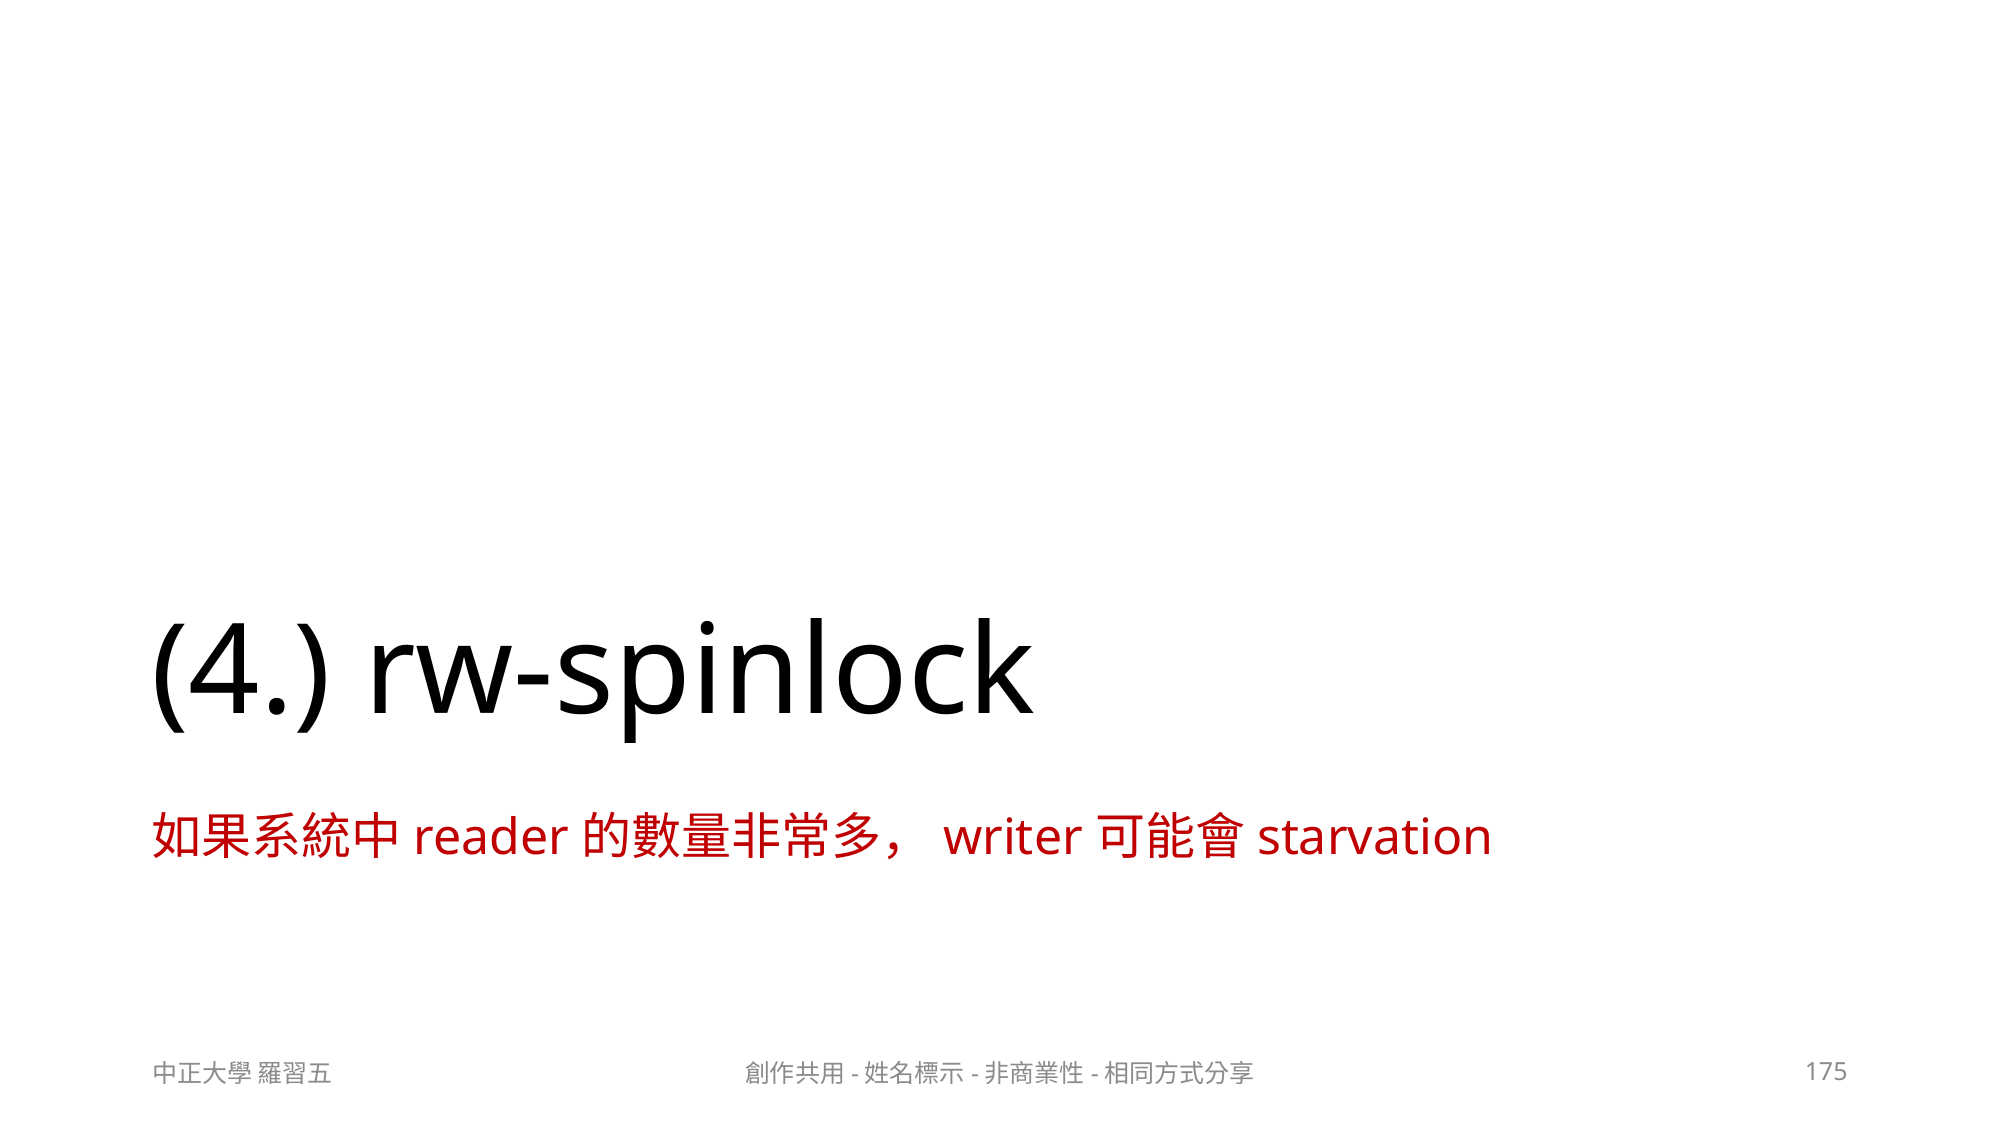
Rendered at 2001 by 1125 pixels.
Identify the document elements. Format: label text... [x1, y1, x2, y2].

slide_number 175 [1412, 1042, 1863, 1103]
footer 創作共用-姓名標示-非商業性-相同方式分享 [662, 1042, 1338, 1103]
slide_number 中正大學 羅習五 [137, 1042, 588, 1103]
list 如果系統中reader的數量非常多，writer可能會starvation [136, 752, 1862, 999]
title (4.) rw-spinlock [136, 280, 1862, 749]
